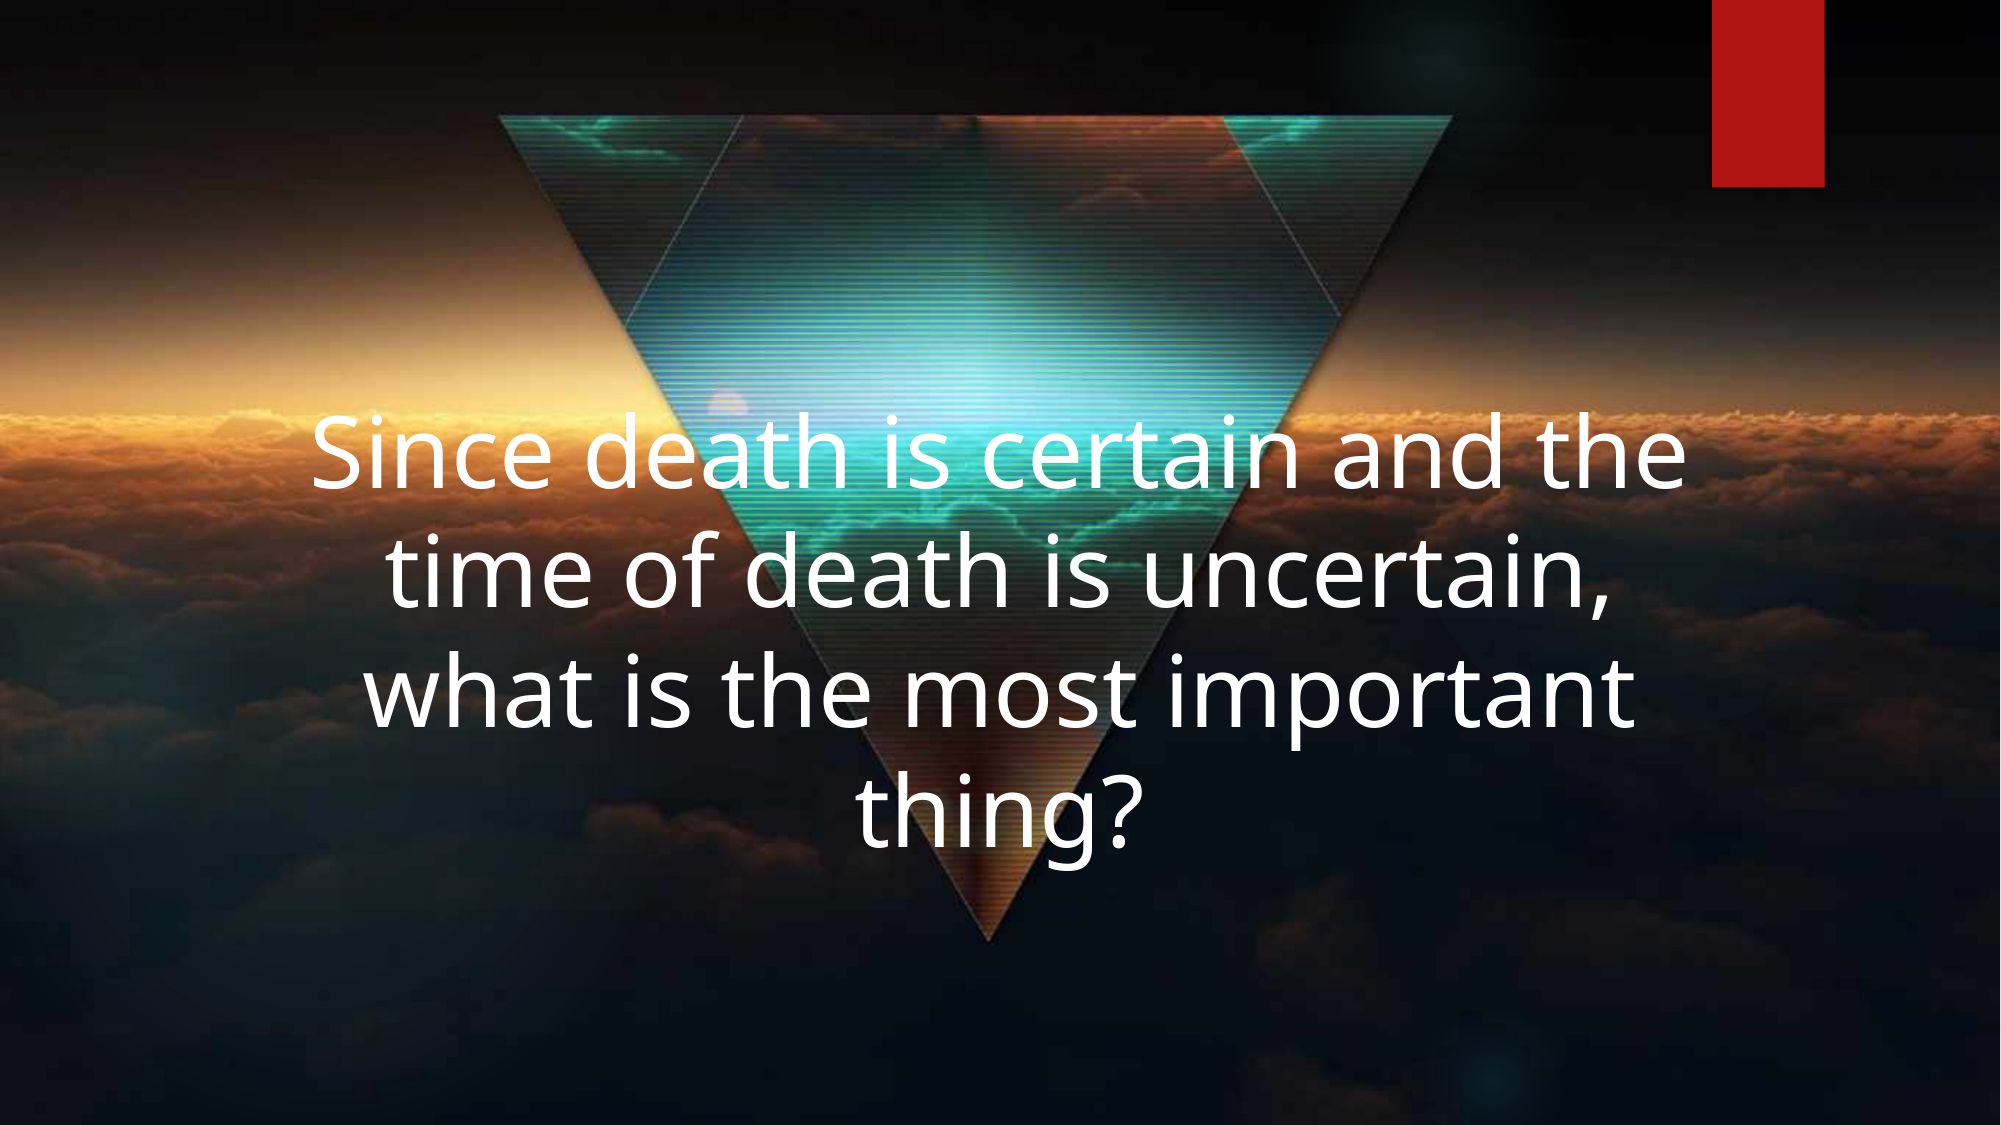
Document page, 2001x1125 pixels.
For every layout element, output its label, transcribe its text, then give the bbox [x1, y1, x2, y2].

title Since death is certain and the time of death is uncertain, what is the most important thing? [276, 380, 1724, 983]
picture [0, 0, 2001, 1125]
